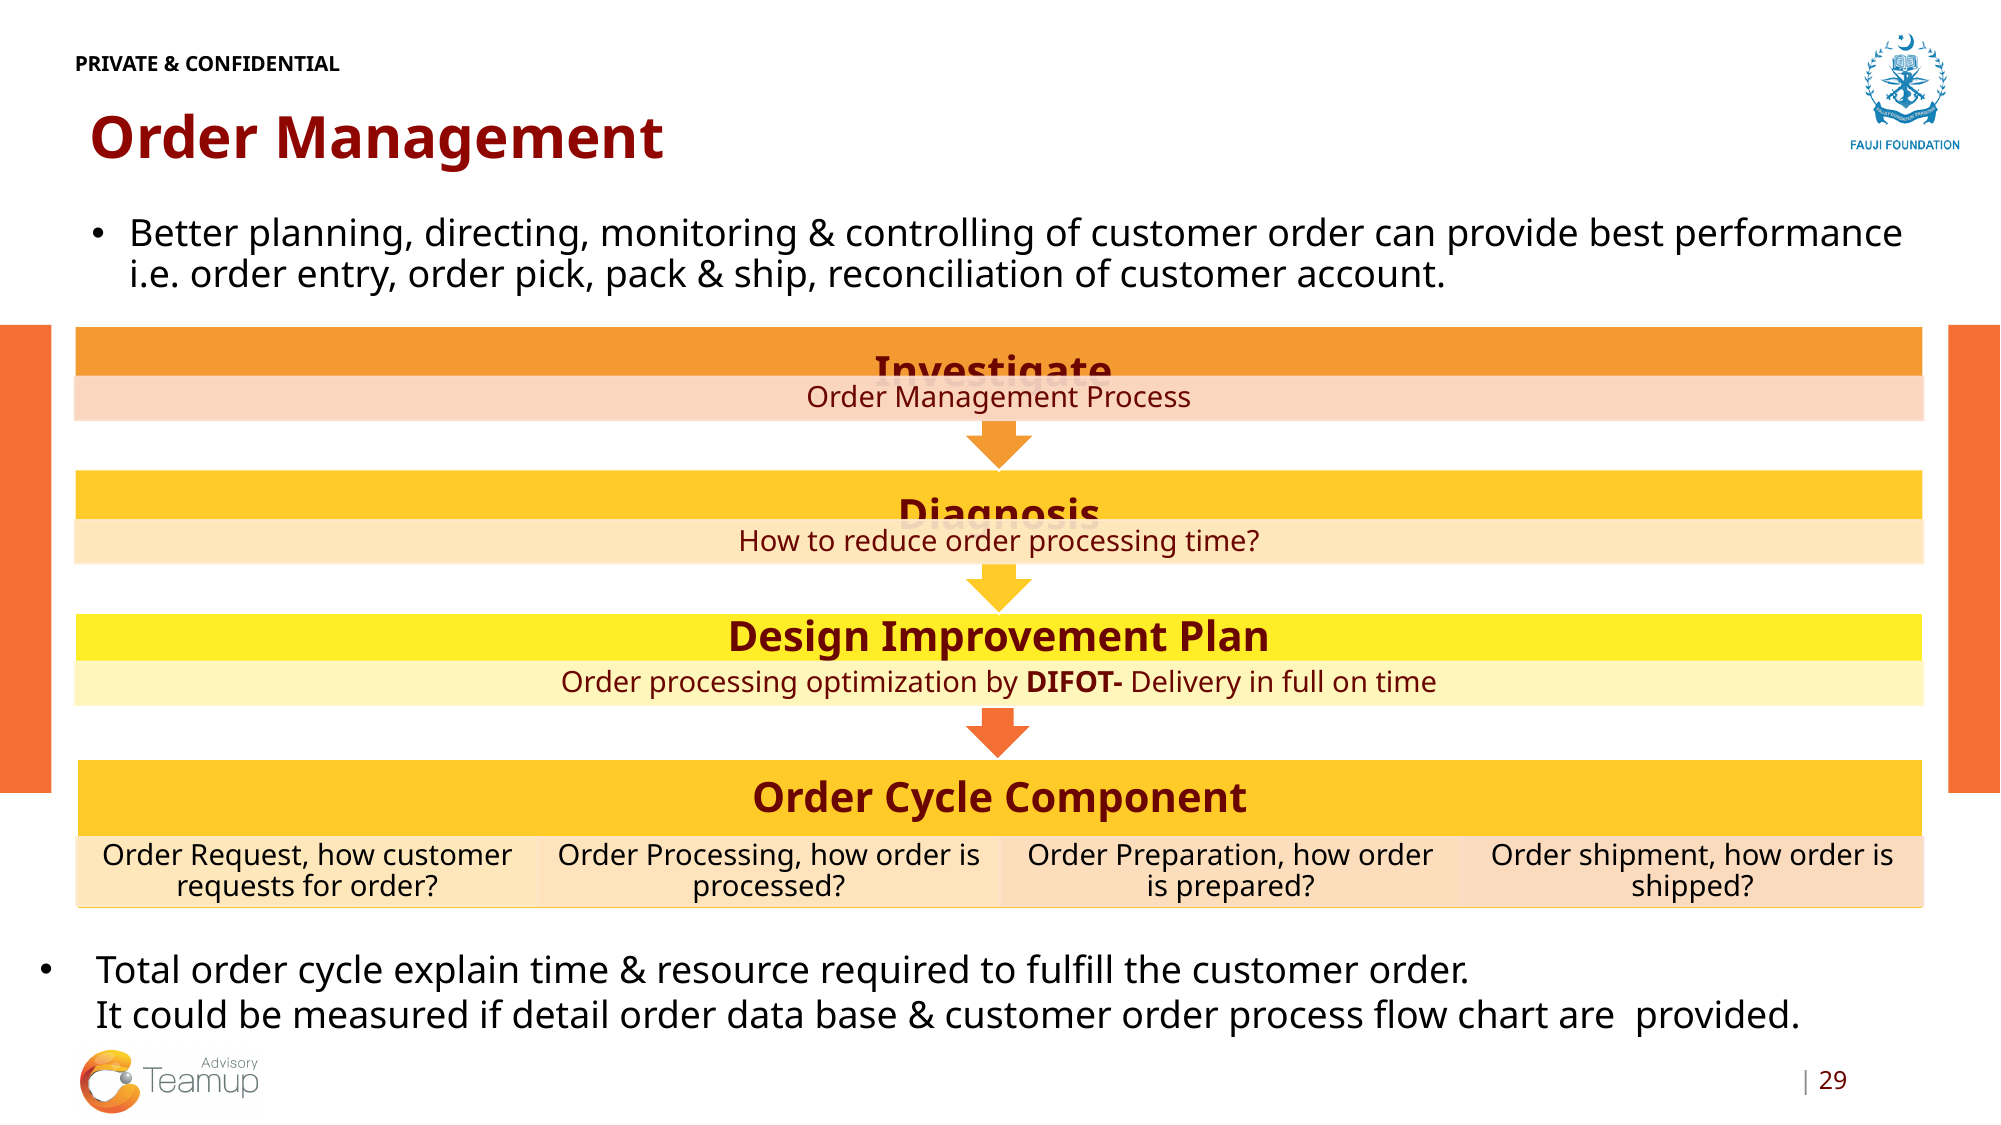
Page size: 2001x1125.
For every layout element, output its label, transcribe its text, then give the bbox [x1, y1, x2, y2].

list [74, 325, 1924, 707]
picture [1835, 10, 1976, 166]
slide_number | 29 [1412, 1051, 1863, 1112]
text_box Total order cycle explain time & resource required to fulfill the customer order. It could be measured if detail order data base & customer order process flow chart are provided. [24, 938, 1817, 1044]
text_box [965, 708, 1030, 758]
title Order Management [74, 86, 1706, 194]
picture [76, 1046, 262, 1118]
list Better planning, directing, monitoring & controlling of customer order can provide best performance i.e. order entry, order pick, pack & ship, reconciliation of customer account. [76, 206, 1924, 325]
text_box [76, 759, 1924, 910]
